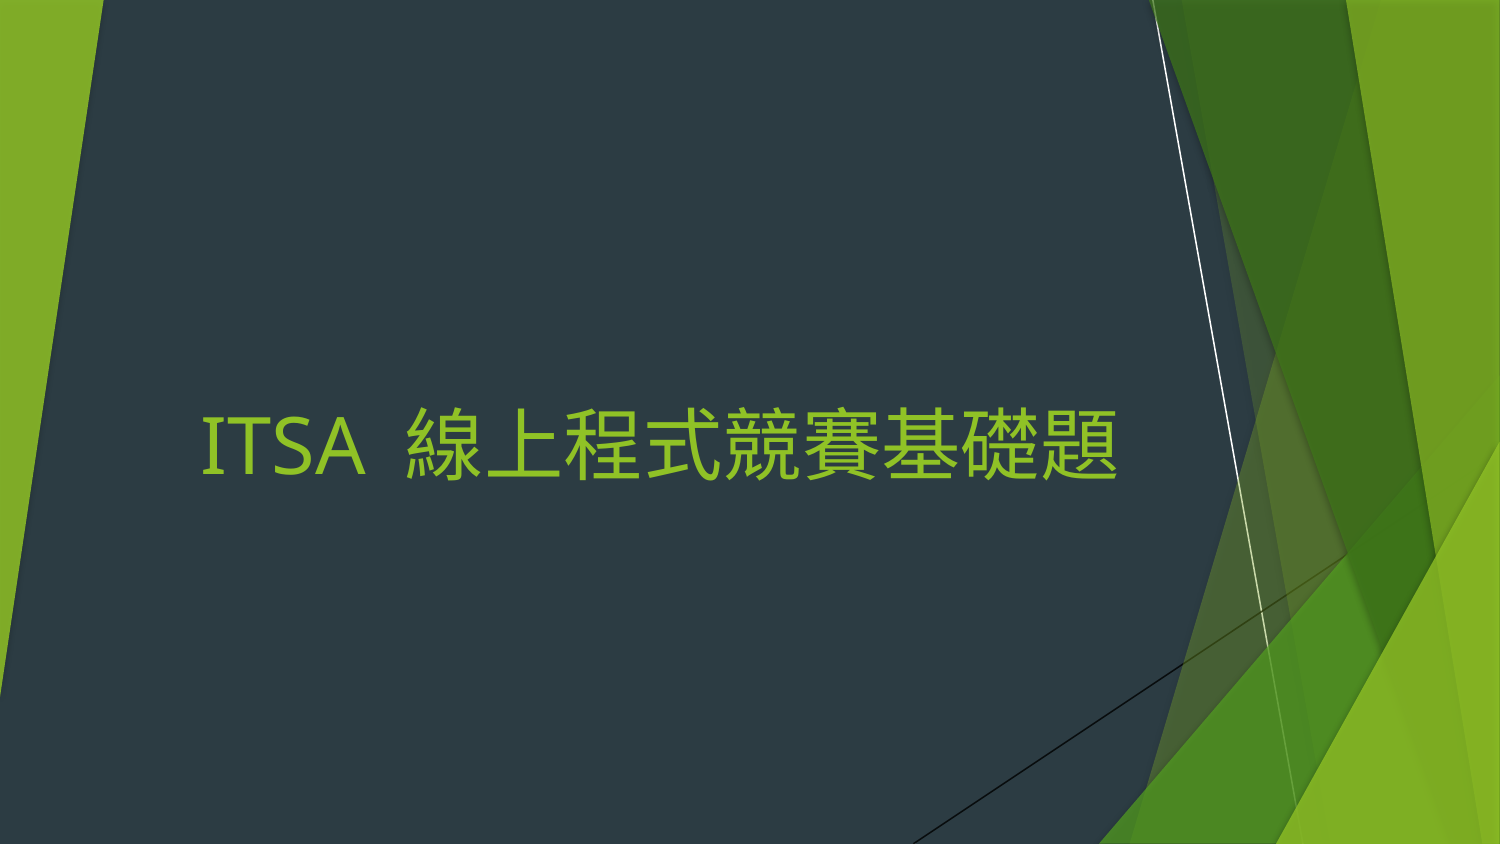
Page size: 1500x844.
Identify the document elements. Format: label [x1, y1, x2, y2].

text_box [0, 0, 1500, 844]
